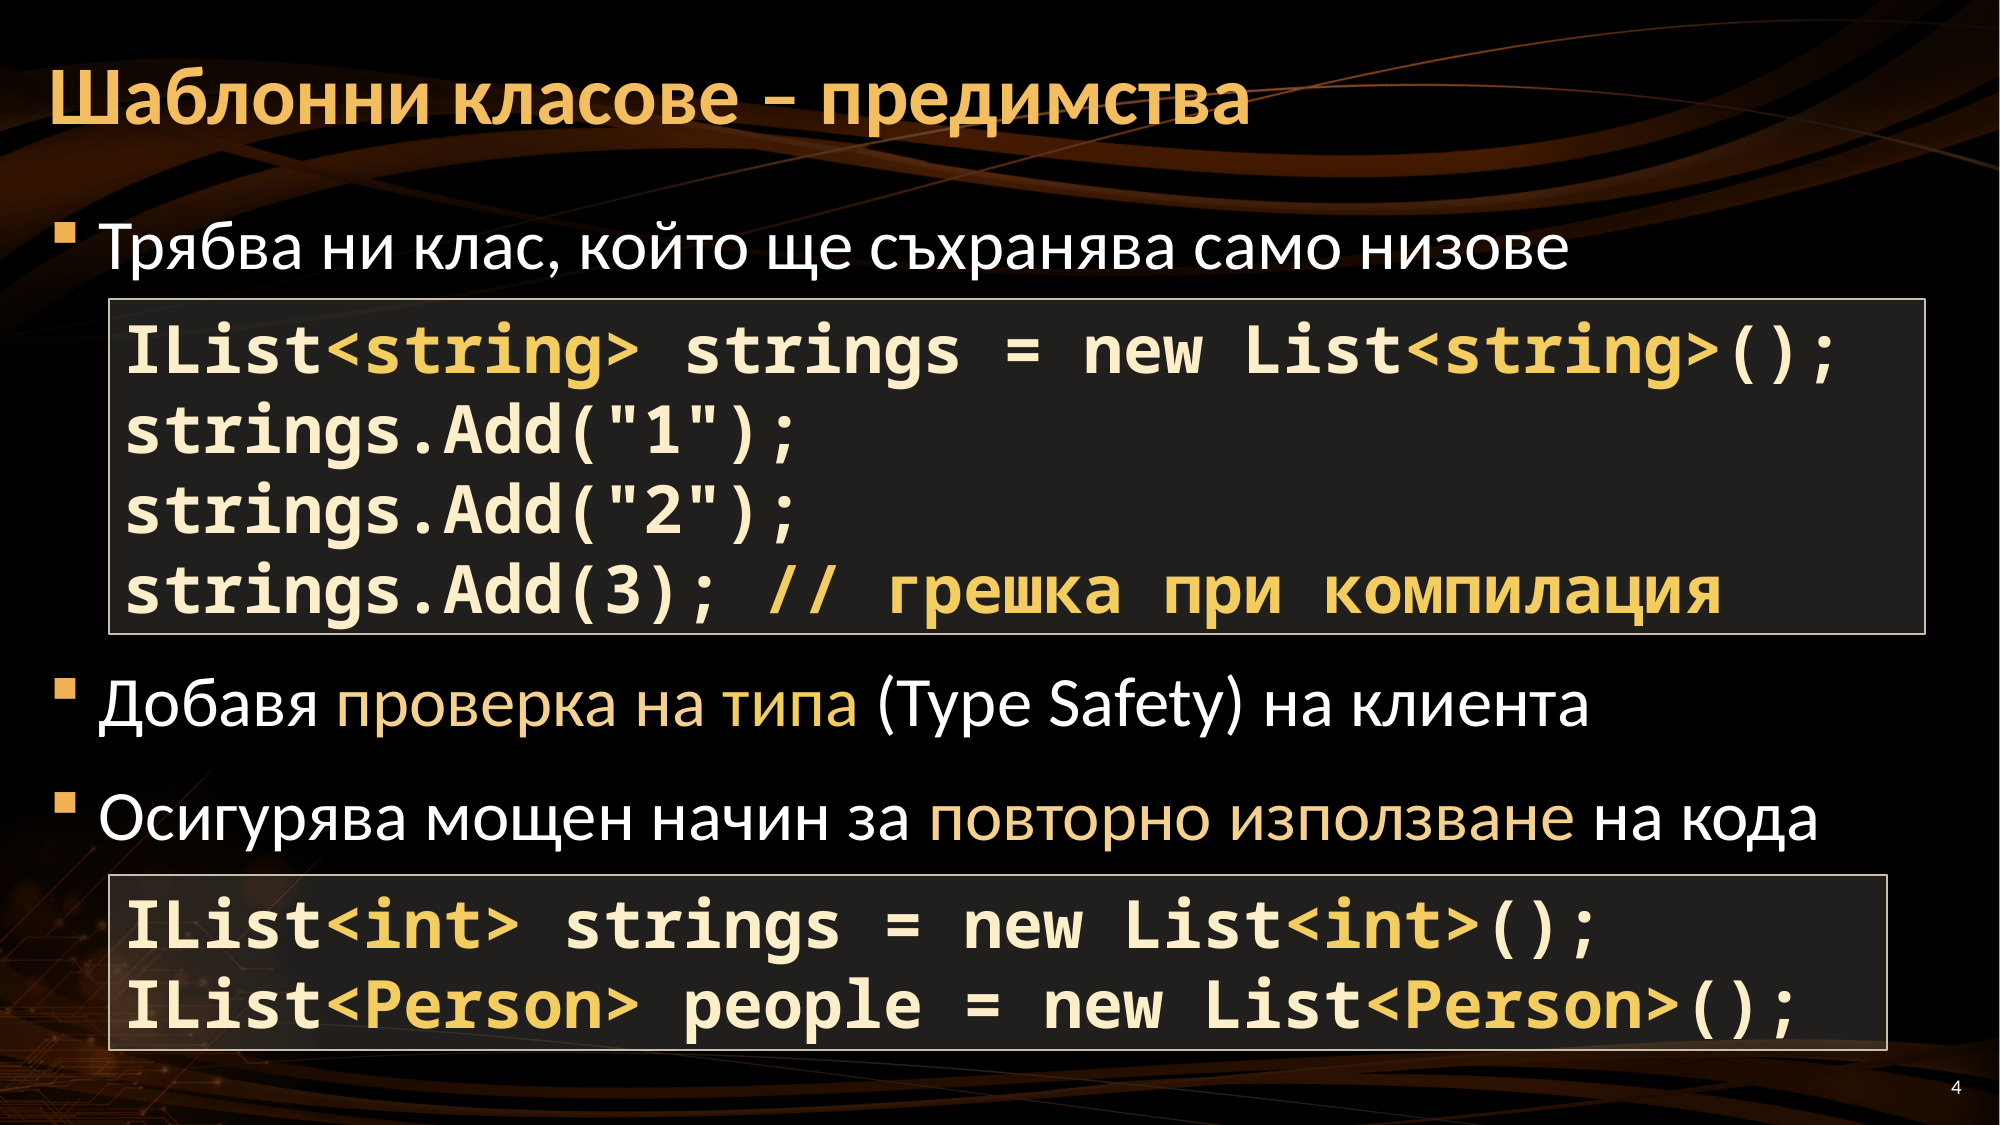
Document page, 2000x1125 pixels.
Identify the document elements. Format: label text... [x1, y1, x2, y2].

slide_number 4 [1897, 1070, 1968, 1103]
text_box IList<string> strings = new List<string>(); strings.Add("1"); strings.Add("2"); strings.Add(3); // грешка при компилация [108, 299, 1925, 634]
text_box IList<int> strings = new List<int>(); IList<Person> people = new List<Person>(); [108, 874, 1888, 1050]
title Шаблонни класове – предимства [30, 6, 1602, 189]
list Трябва ни клас, който ще съхранява само низове Добавя проверка на типа (Type Safety) на клиента Осигурява мощен начин за повторно използване на кода [31, 188, 1968, 1103]
picture [0, 0, 2000, 1125]
